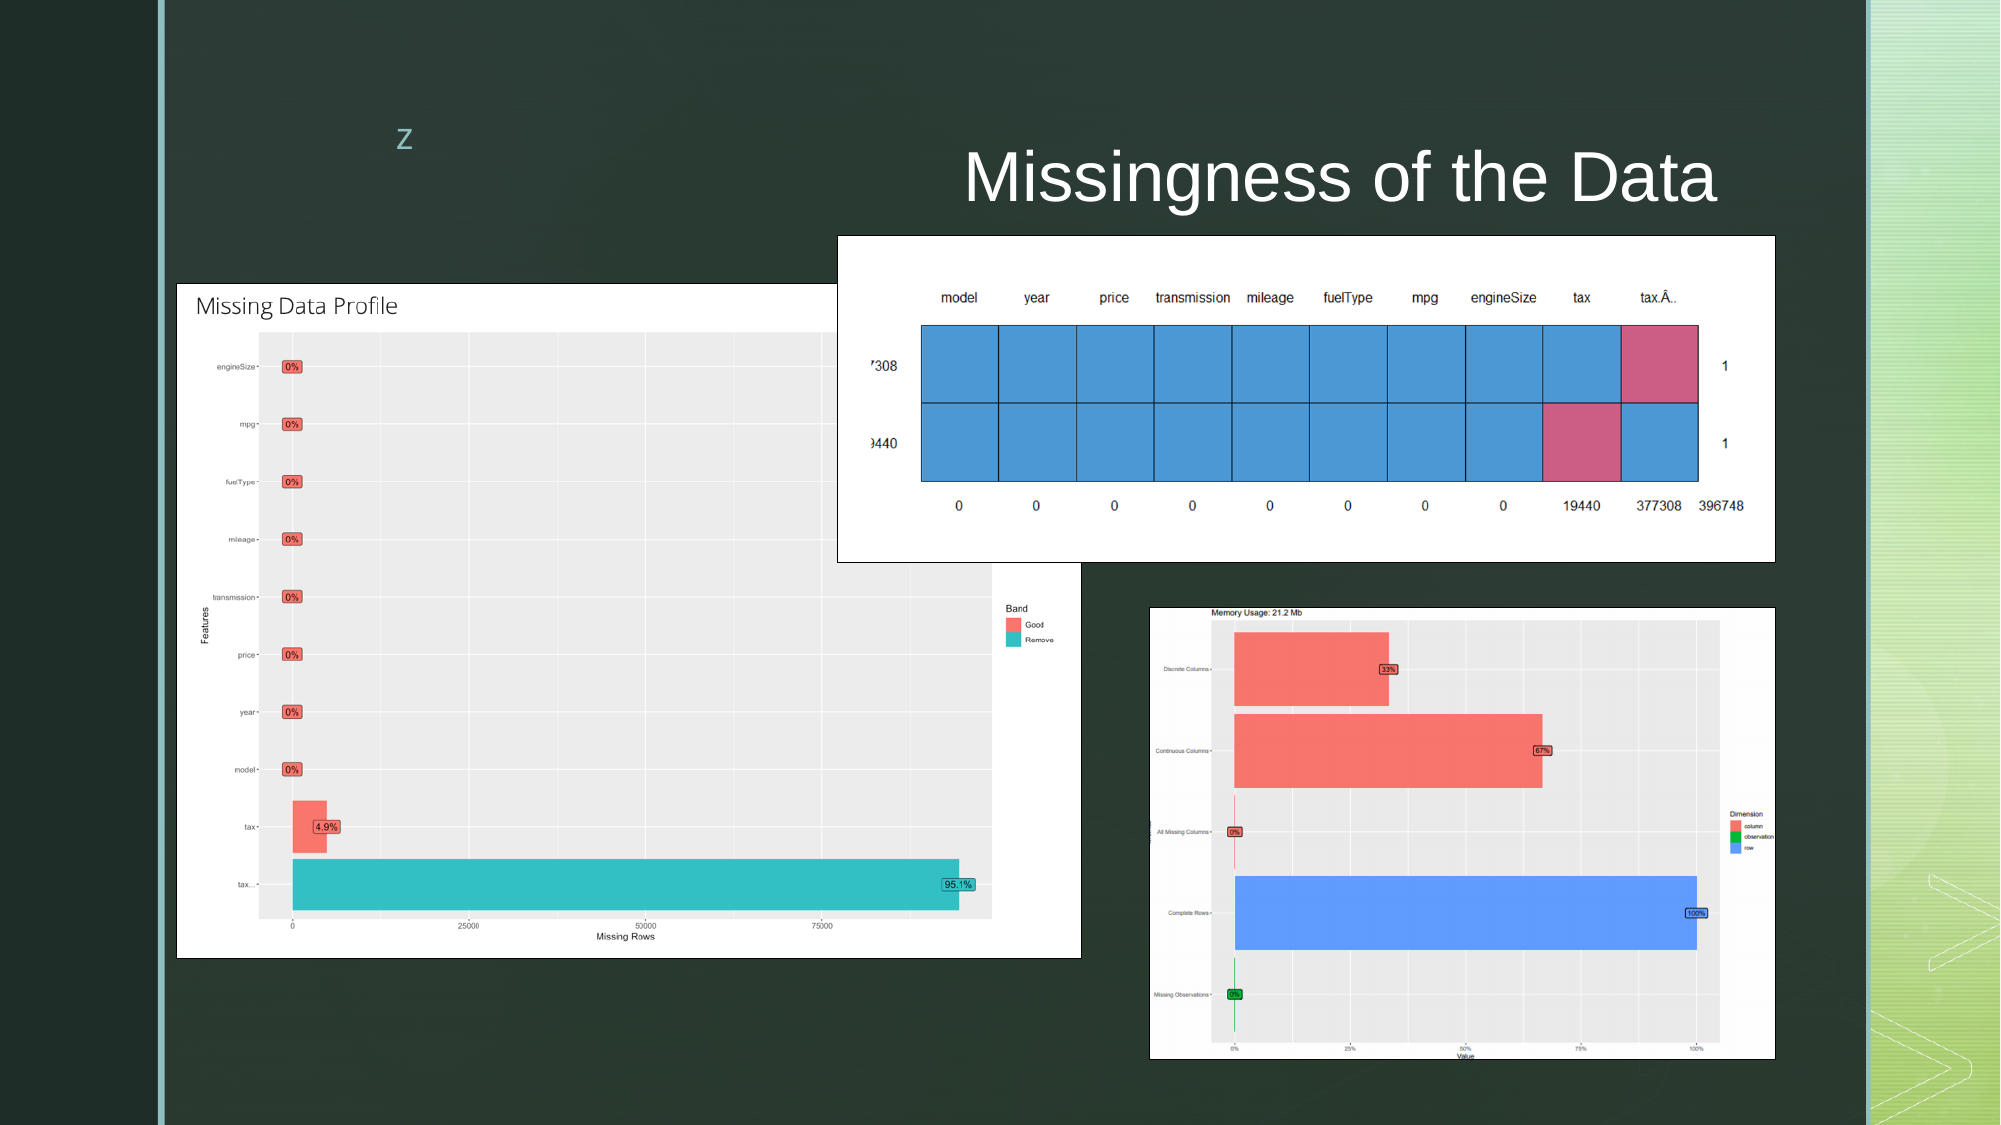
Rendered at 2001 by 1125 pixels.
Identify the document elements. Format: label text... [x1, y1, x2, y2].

picture [837, 235, 1777, 563]
picture [1871, 0, 2001, 1125]
picture [1149, 607, 1777, 1060]
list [176, 282, 1082, 959]
title Missingness of the Data [428, 132, 1734, 282]
